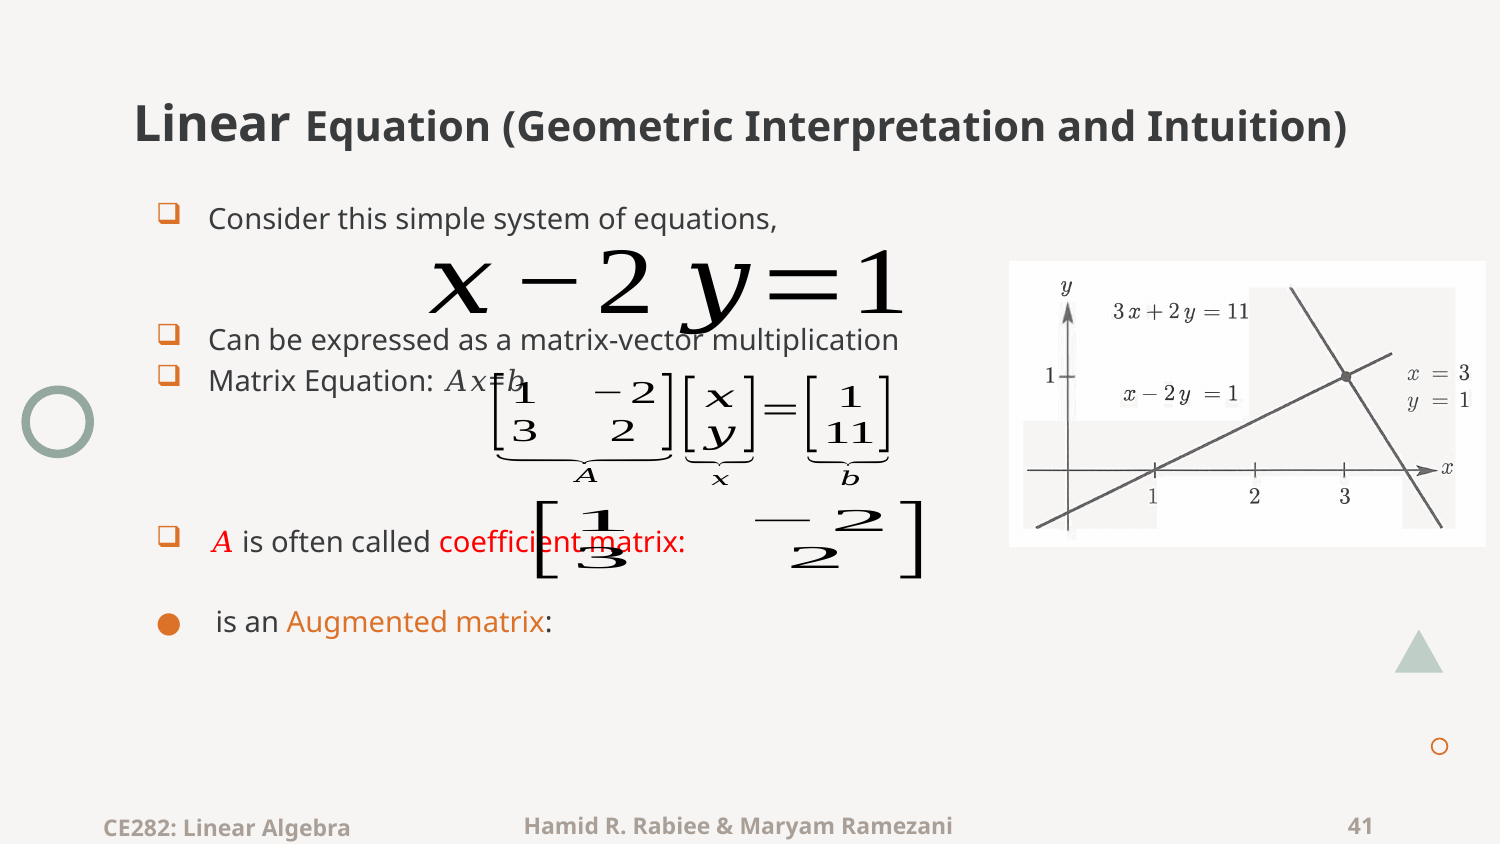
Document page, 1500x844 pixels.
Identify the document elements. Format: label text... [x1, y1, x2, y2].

slide_number CE282: Linear Algebra [91, 805, 430, 844]
picture [1008, 260, 1486, 547]
footer Hamid R. Rabiee & Maryam Ramezani [485, 805, 992, 844]
title Linear Equation (Geometric Interpretation and Intuition) [118, 76, 1382, 181]
